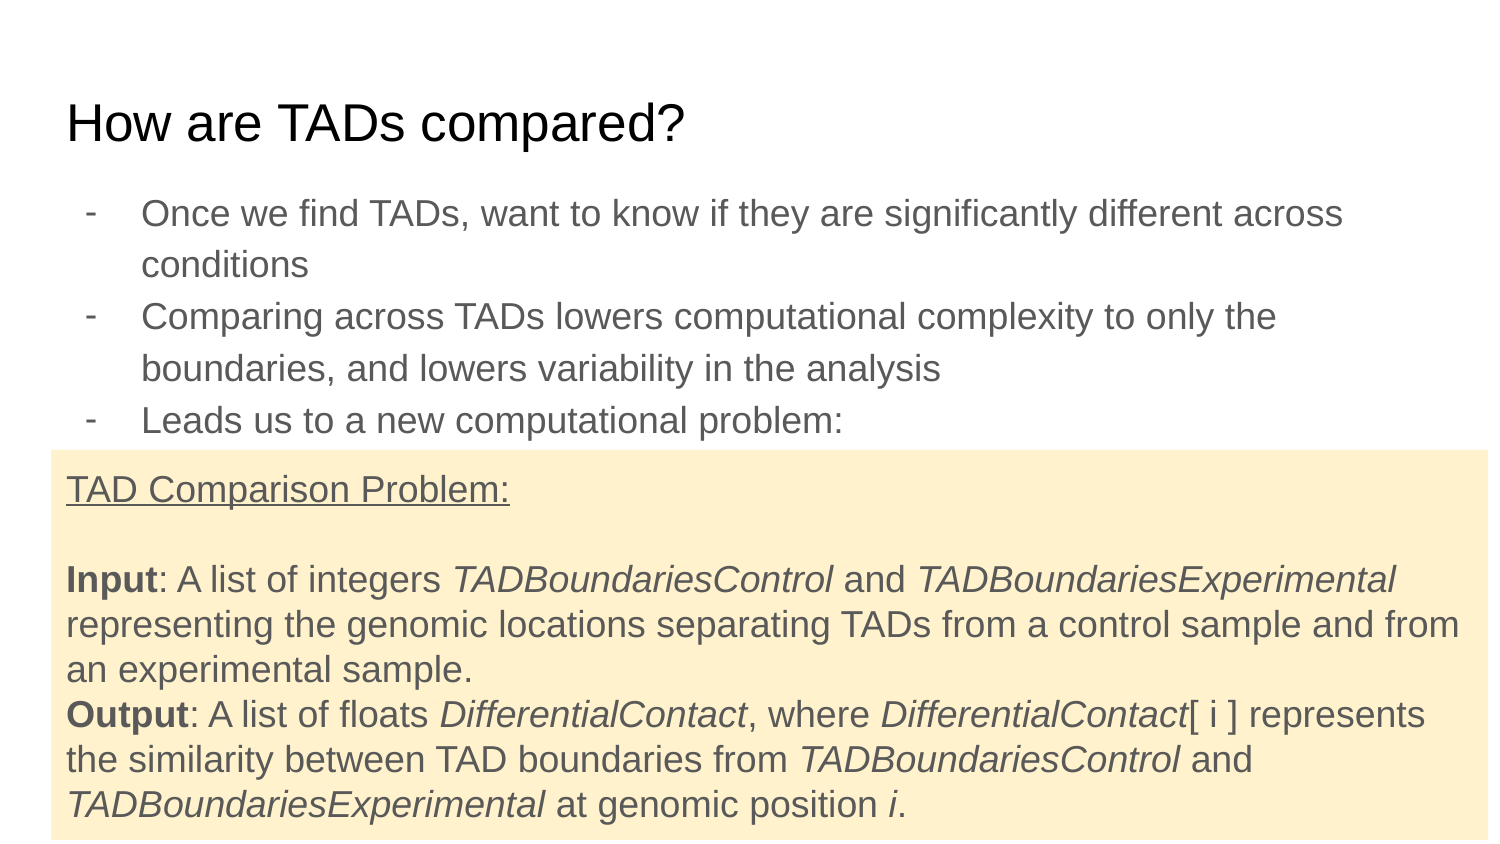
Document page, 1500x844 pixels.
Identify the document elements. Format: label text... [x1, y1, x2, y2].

text_box TAD Comparison Problem: Input: A list of integers TADBoundariesControl and TADBoundariesExperimental representing the genomic locations separating TADs from a control sample and from an experimental sample. Output: A list of floats DifferentialContact, where DifferentialContact[ i ] represents the similarity between TAD boundaries from TADBoundariesControl and TADBoundariesExperimental at genomic position i. [51, 449, 1489, 840]
title How are TADs compared? [51, 72, 1449, 166]
list Once we find TADs, want to know if they are significantly different across conditions Comparing across TADs lowers computational complexity to only the boundaries, and lowers variability in the analysis Leads us to a new computational problem: [51, 166, 1449, 449]
